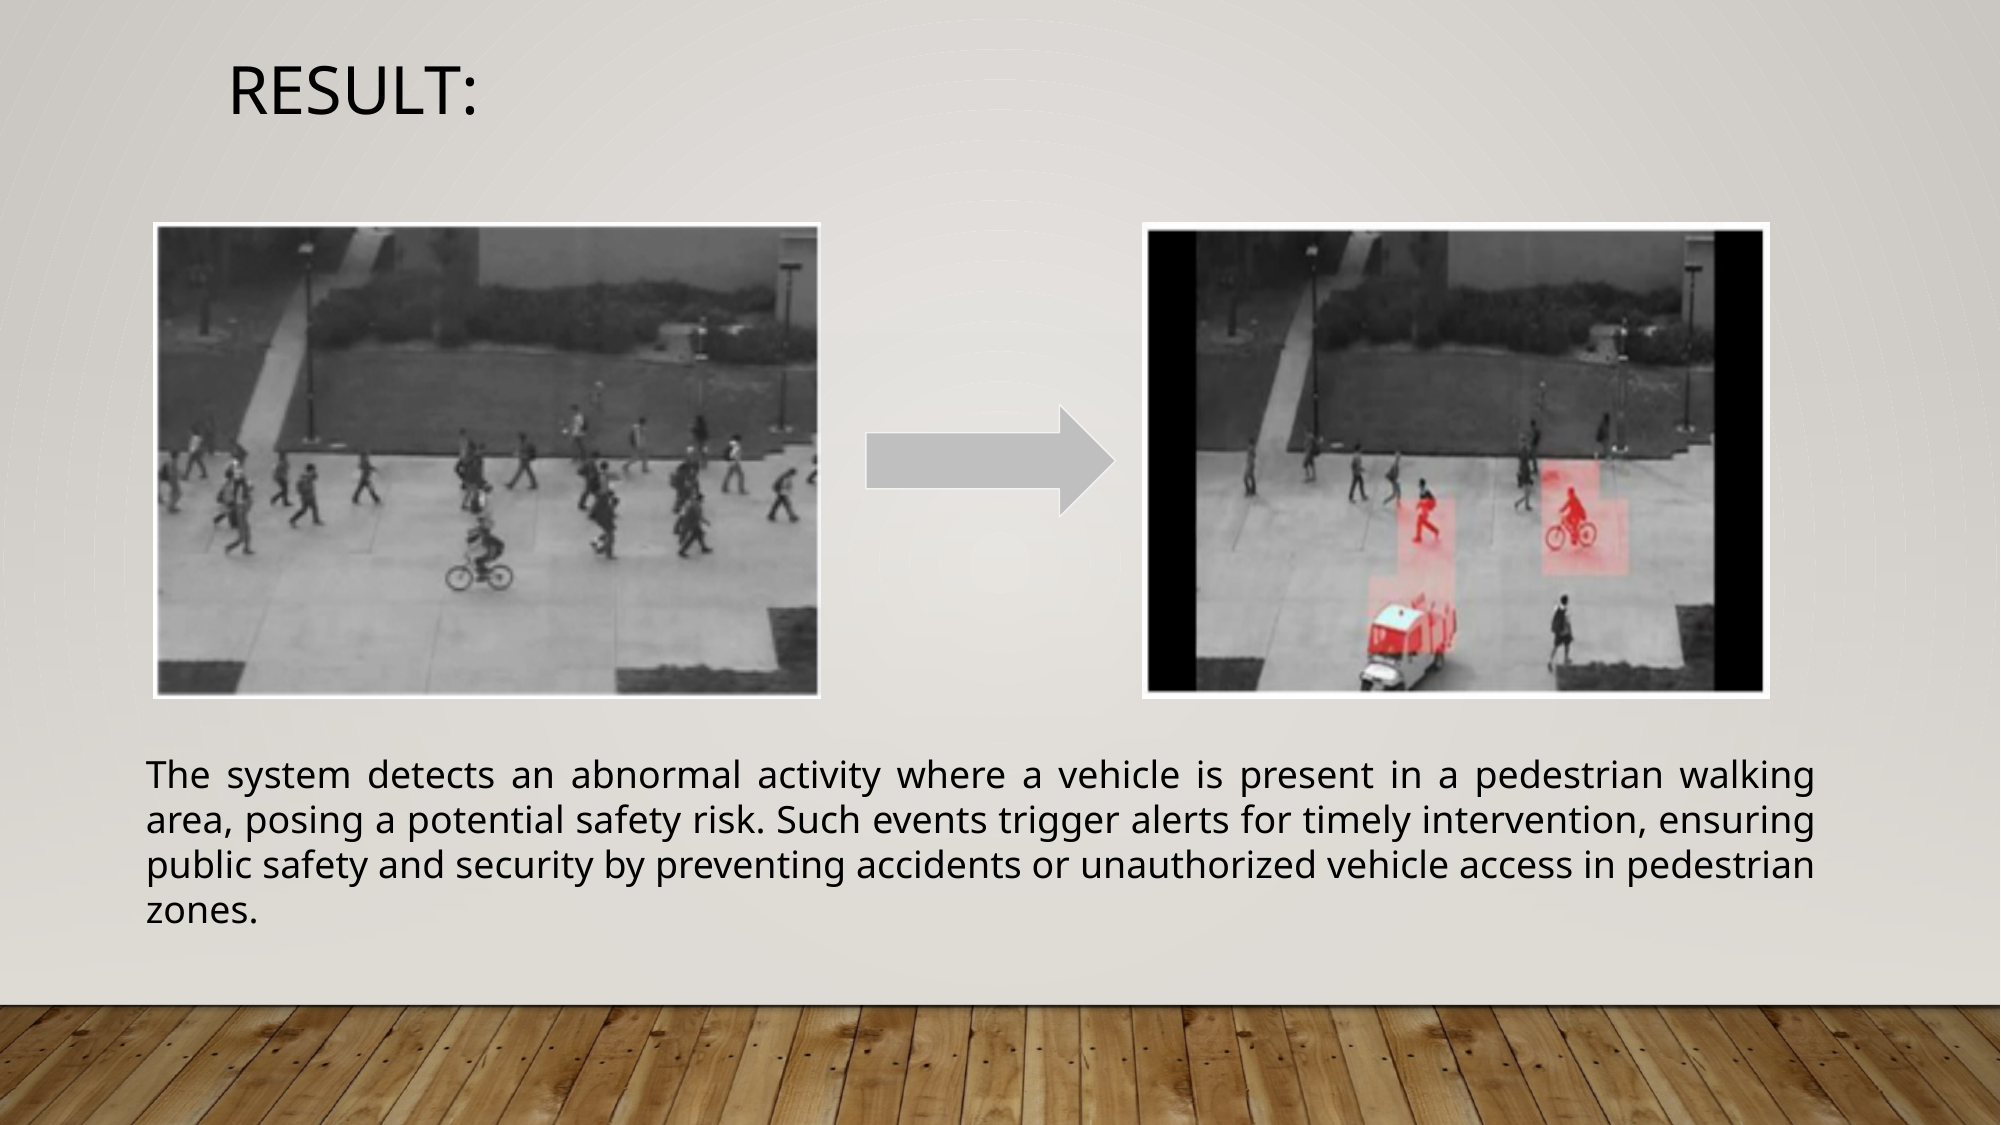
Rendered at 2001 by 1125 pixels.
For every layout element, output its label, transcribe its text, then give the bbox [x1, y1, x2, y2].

text_box [865, 403, 1117, 518]
picture [0, 1005, 2000, 1125]
text_box The system detects an abnormal activity where a vehicle is present in a pedestrian walking area, posing a potential safety risk. Such events trigger alerts for timely intervention, ensuring public safety and security by preventing accidents or unauthorized vehicle access in pedestrian zones. [131, 744, 1833, 939]
title Result: [212, 49, 1789, 223]
picture [1141, 222, 1770, 699]
picture [153, 222, 822, 699]
